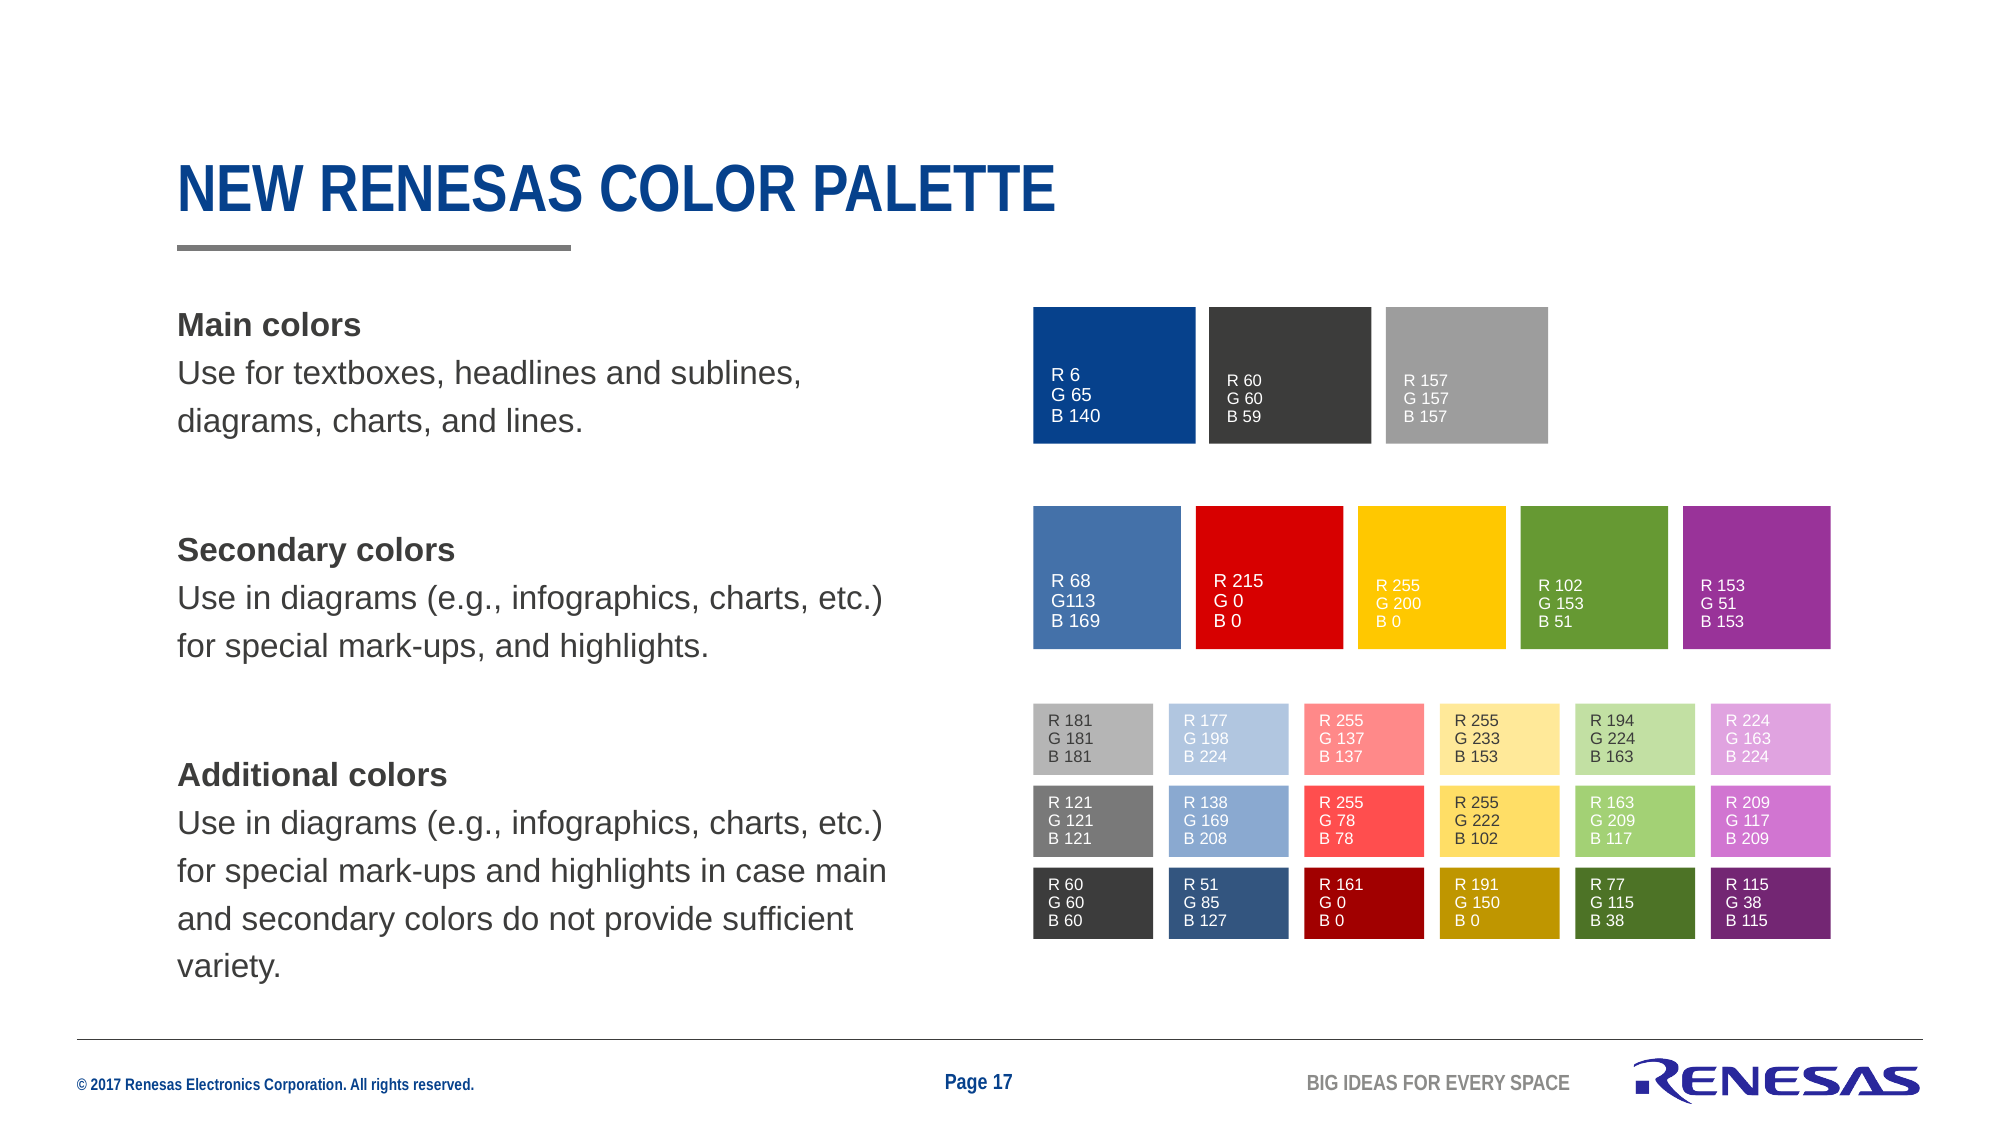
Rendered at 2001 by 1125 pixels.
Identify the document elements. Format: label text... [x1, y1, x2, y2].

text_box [1033, 306, 1831, 940]
slide_number Page 17 [944, 1067, 1056, 1095]
picture [1631, 1056, 1923, 1106]
list Main colors Use for textboxes, headlines and sublines, diagrams, charts, and lines. Secondary colors Use in diagrams (e.g., infographics, charts, etc.) for special mark-ups, and highlights. Additional colors Use in diagrams (e.g., infographics, charts, etc.) for special mark-ups and highlights in case main and secondary colors do not provide sufficient variety. [177, 295, 975, 1058]
title New Renesas Color palette [177, 153, 1831, 227]
